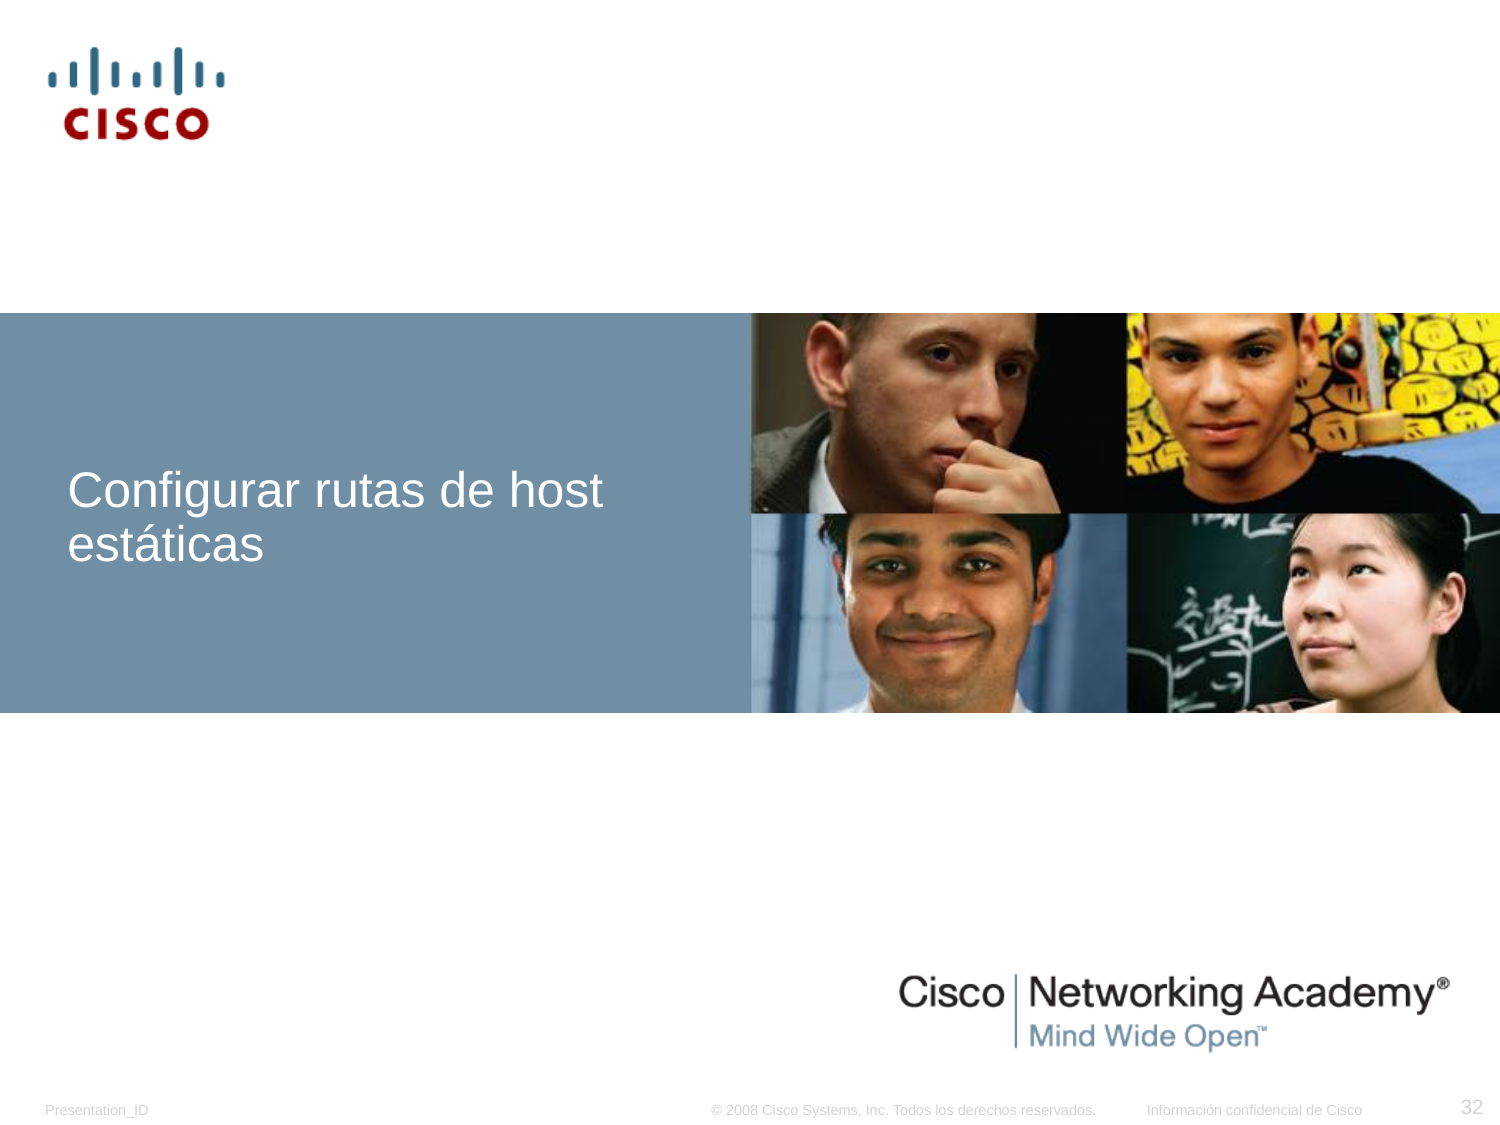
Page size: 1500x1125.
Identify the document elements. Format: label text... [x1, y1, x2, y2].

picture [40, 19, 233, 168]
title Configurar rutas de host estáticas [53, 363, 734, 674]
picture [0, 313, 1500, 713]
picture [899, 974, 1450, 1053]
